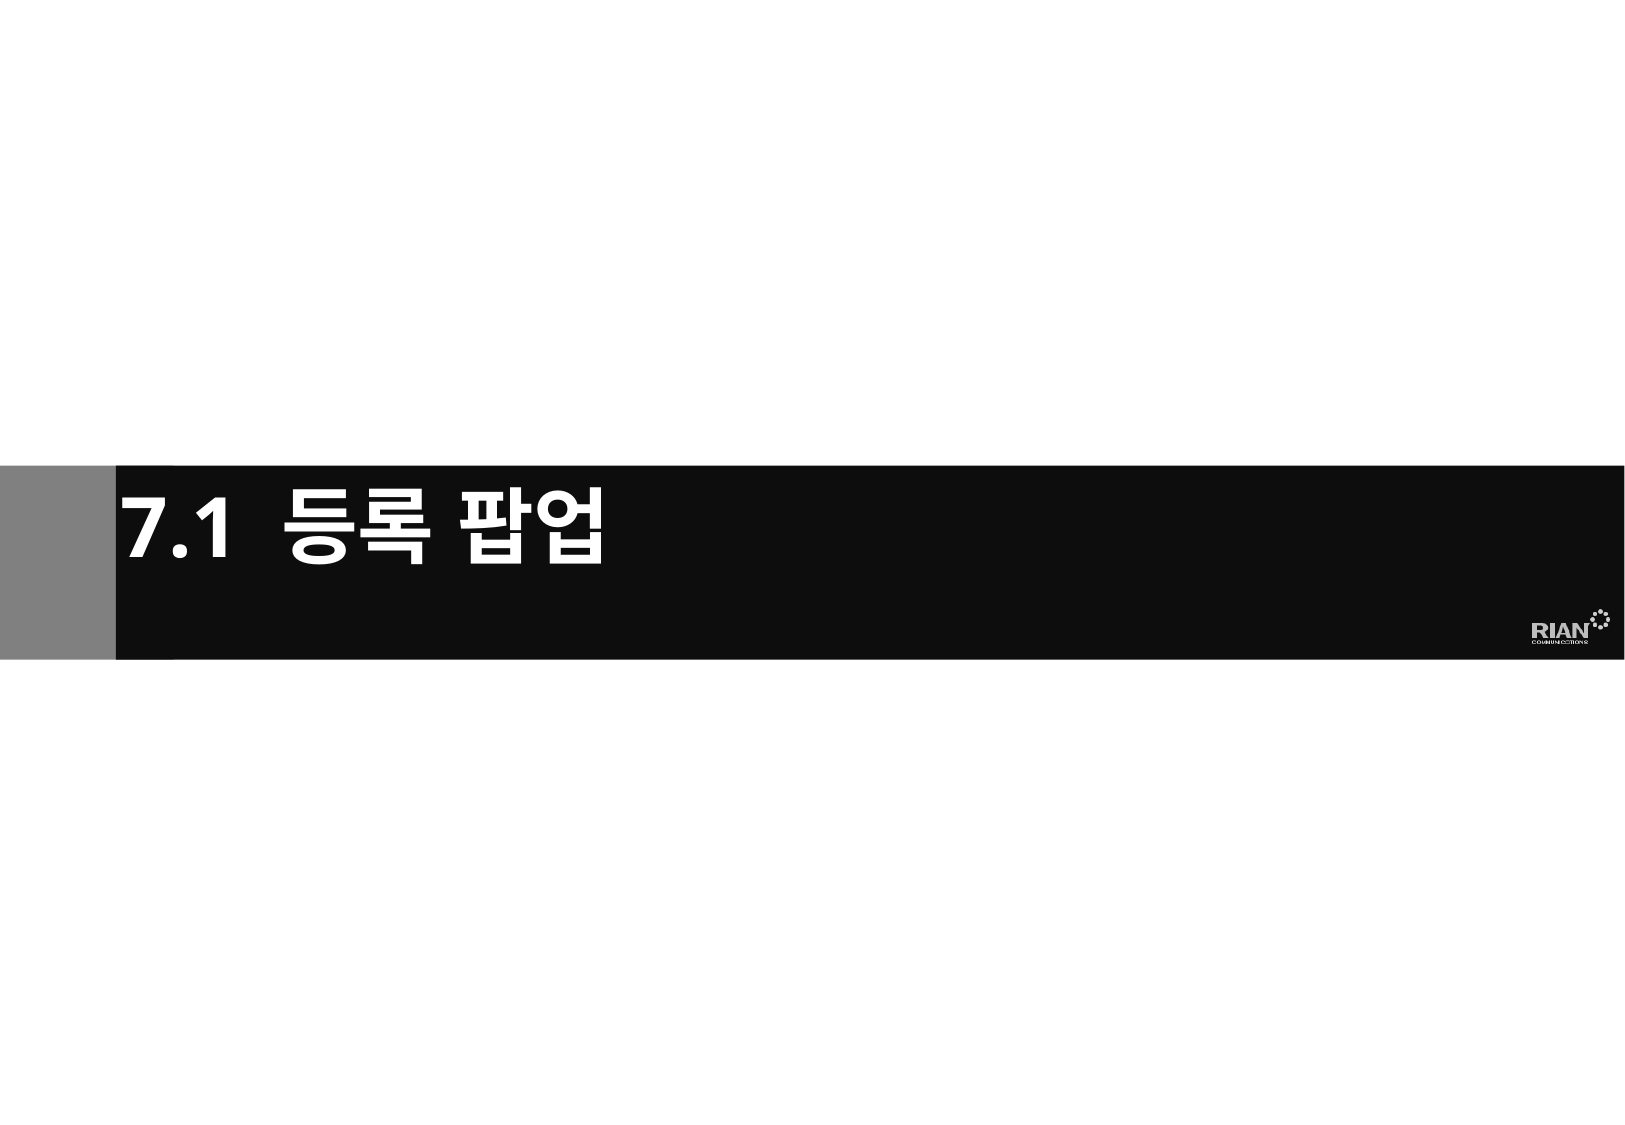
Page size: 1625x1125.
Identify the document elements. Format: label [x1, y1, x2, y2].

text_box [114, 466, 1625, 582]
